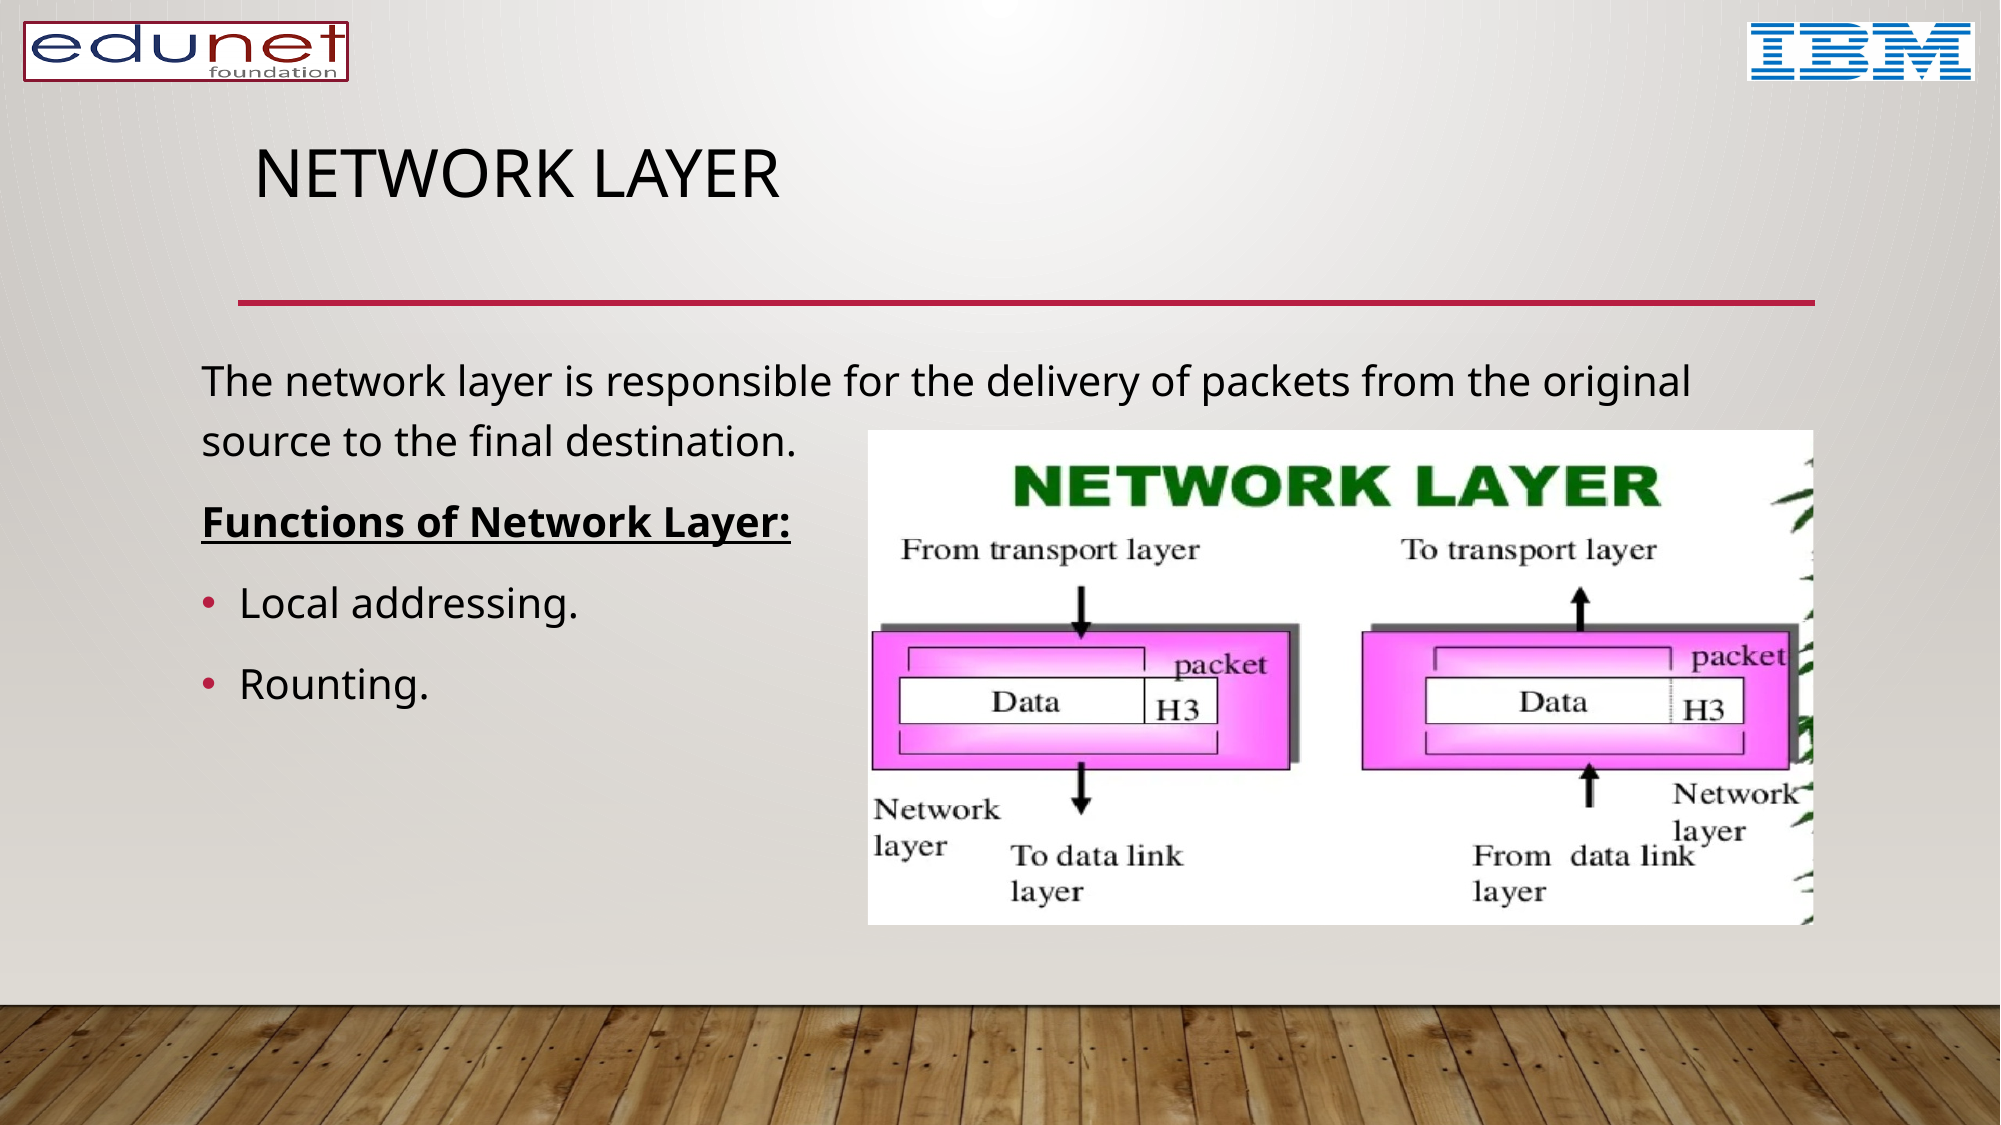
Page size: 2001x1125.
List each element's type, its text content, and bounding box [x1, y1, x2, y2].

picture [1747, 22, 1975, 81]
picture [0, 1005, 2000, 1125]
picture [867, 430, 1814, 926]
picture [26, 24, 346, 79]
title Network layer [238, 131, 1814, 305]
list The network layer is responsible for the delivery of packets from the original source to the final destination. Functions of Network Layer: Local addressing. Rounting. [186, 337, 1762, 904]
